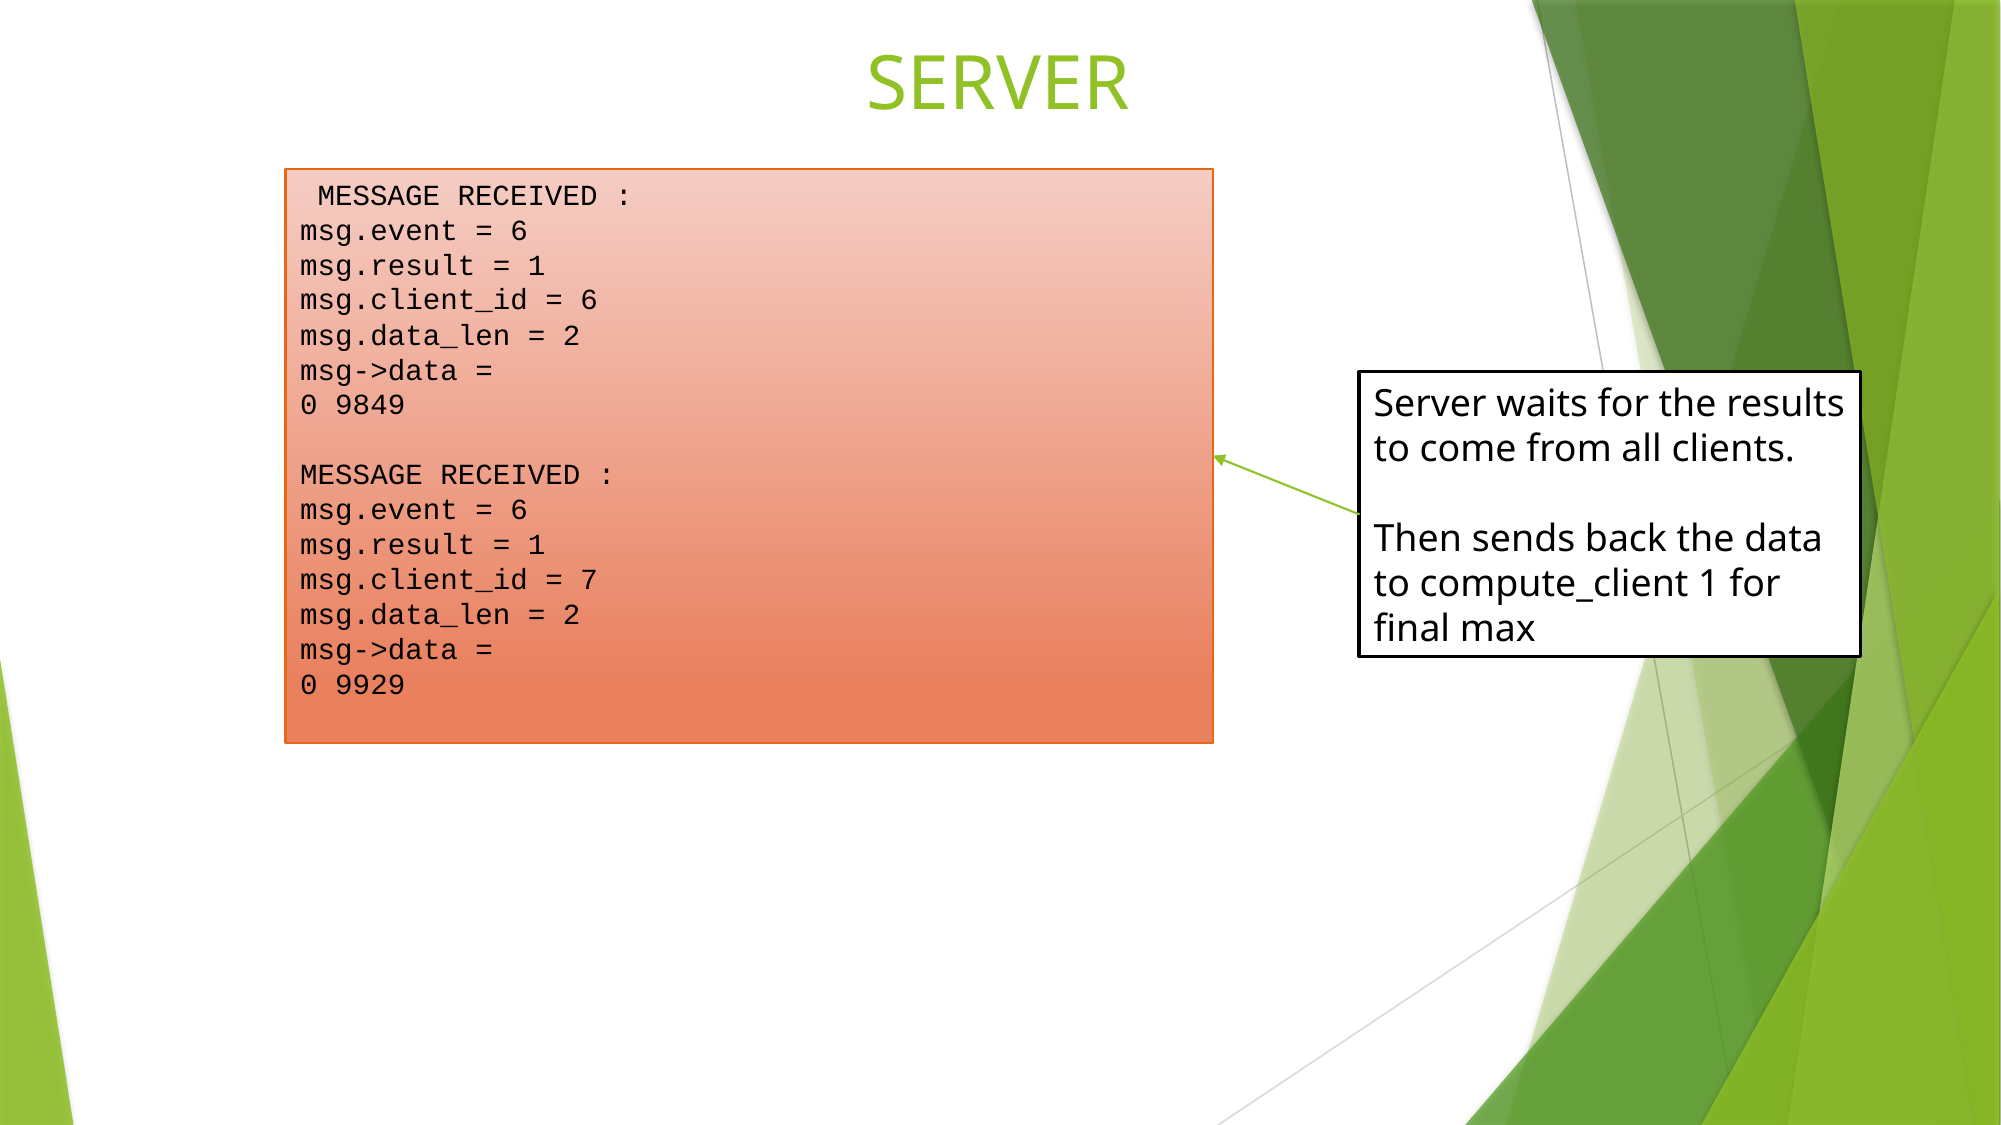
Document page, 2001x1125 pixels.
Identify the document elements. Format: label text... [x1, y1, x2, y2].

text_box MESSAGE RECEIVED : msg.event = 6 msg.result = 1 msg.client_id = 6 msg.data_len = 2 msg->data = 0 9849 MESSAGE RECEIVED : msg.event = 6 msg.result = 1 msg.client_id = 7 msg.data_len = 2 msg->data = 0 9929 [284, 168, 1214, 744]
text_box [1212, 458, 1360, 562]
text_box Server waits for the results to come from all clients. Then sends back the data to compute_client 1 for final max [1357, 370, 1862, 658]
title SERVER [135, 27, 1861, 134]
